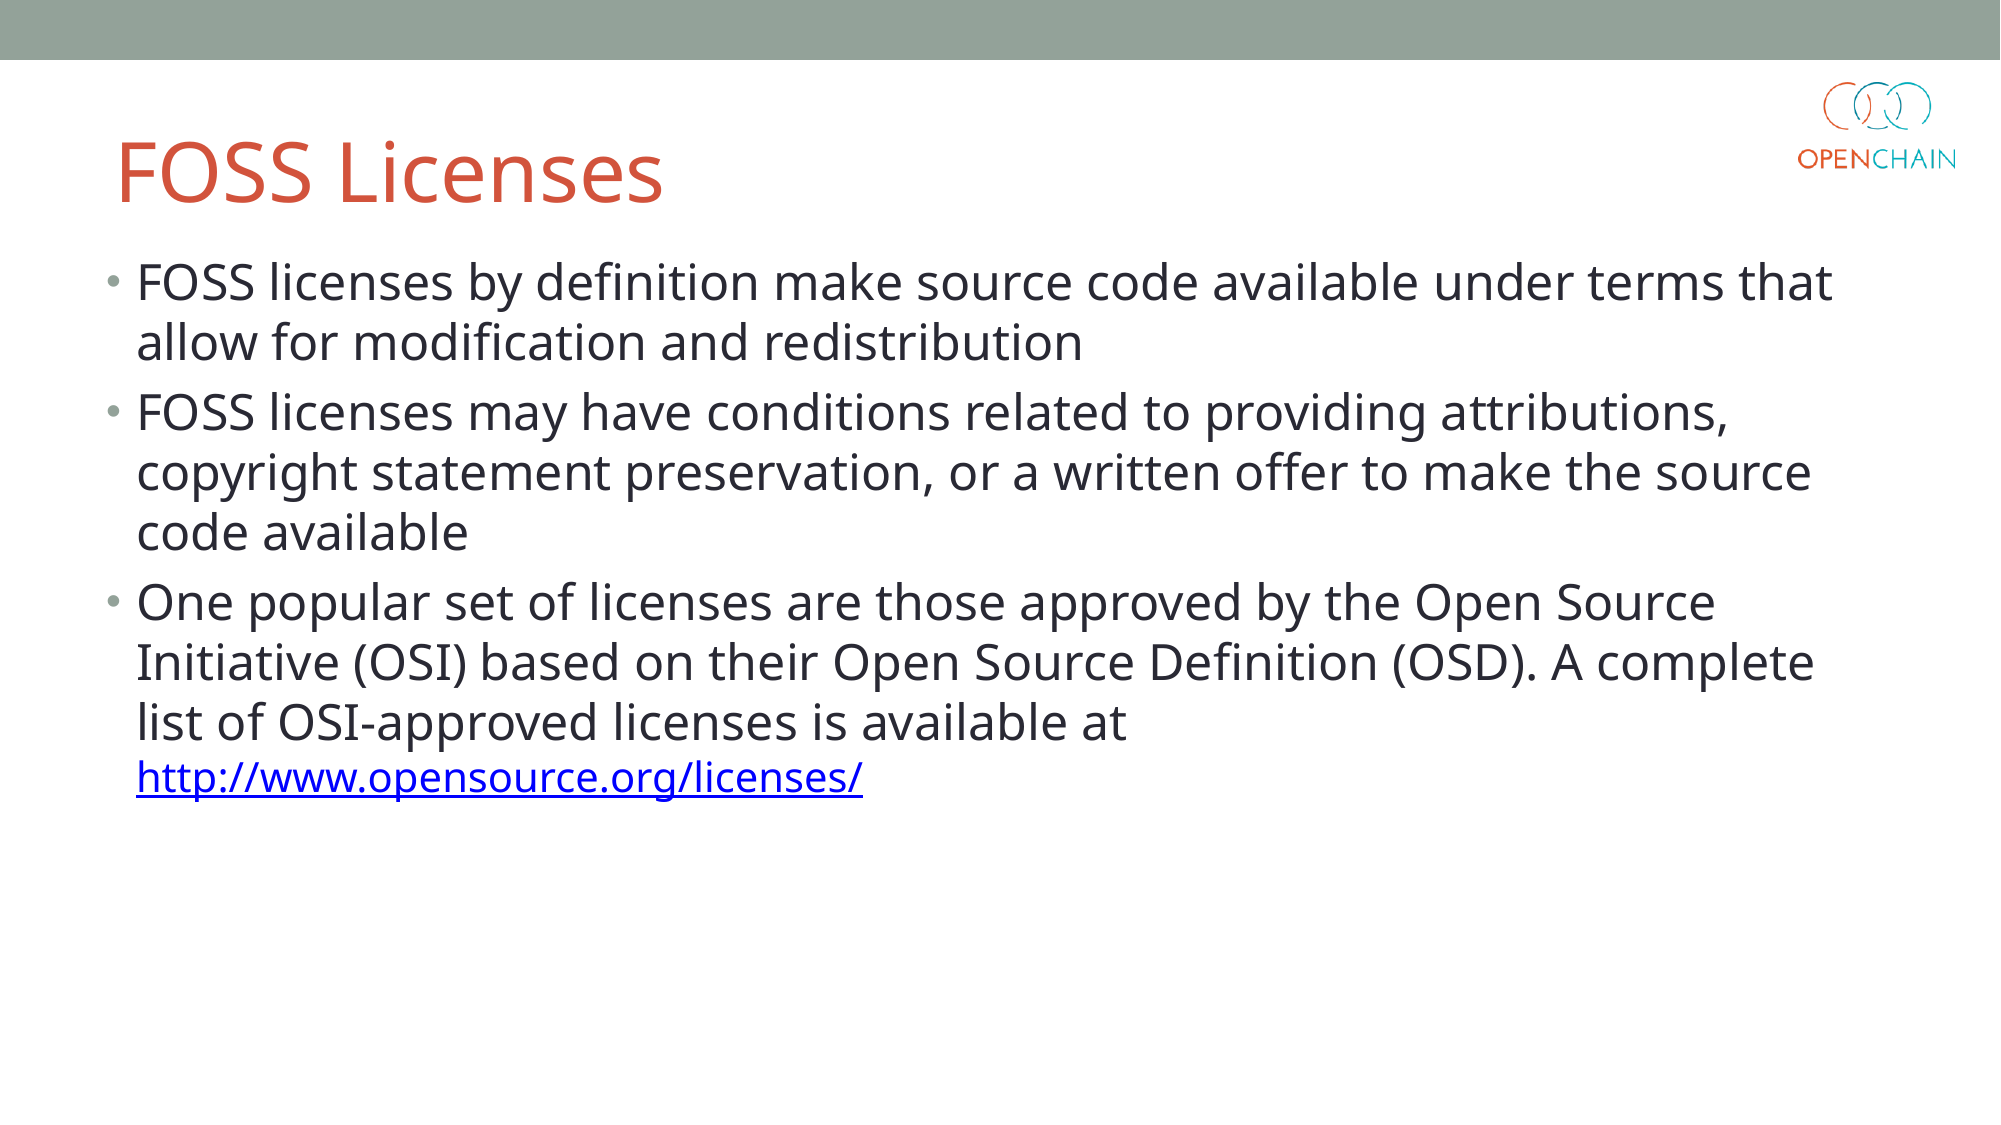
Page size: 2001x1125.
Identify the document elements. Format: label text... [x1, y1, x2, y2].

text_box FOSS Licenses [99, 87, 1900, 250]
picture [1798, 82, 1955, 169]
text_box FOSS licenses by definition make source code available under terms that allow for modification and redistribution FOSS licenses may have conditions related to providing attributions, copyright statement preservation, or a written offer to make the source code available One popular set of licenses are those approved by the Open Source Initiative (OSI) based on their Open Source Definition (OSD). A complete list of OSI-approved licenses is available at http://www.opensource.org/licenses/ [91, 243, 1863, 1093]
